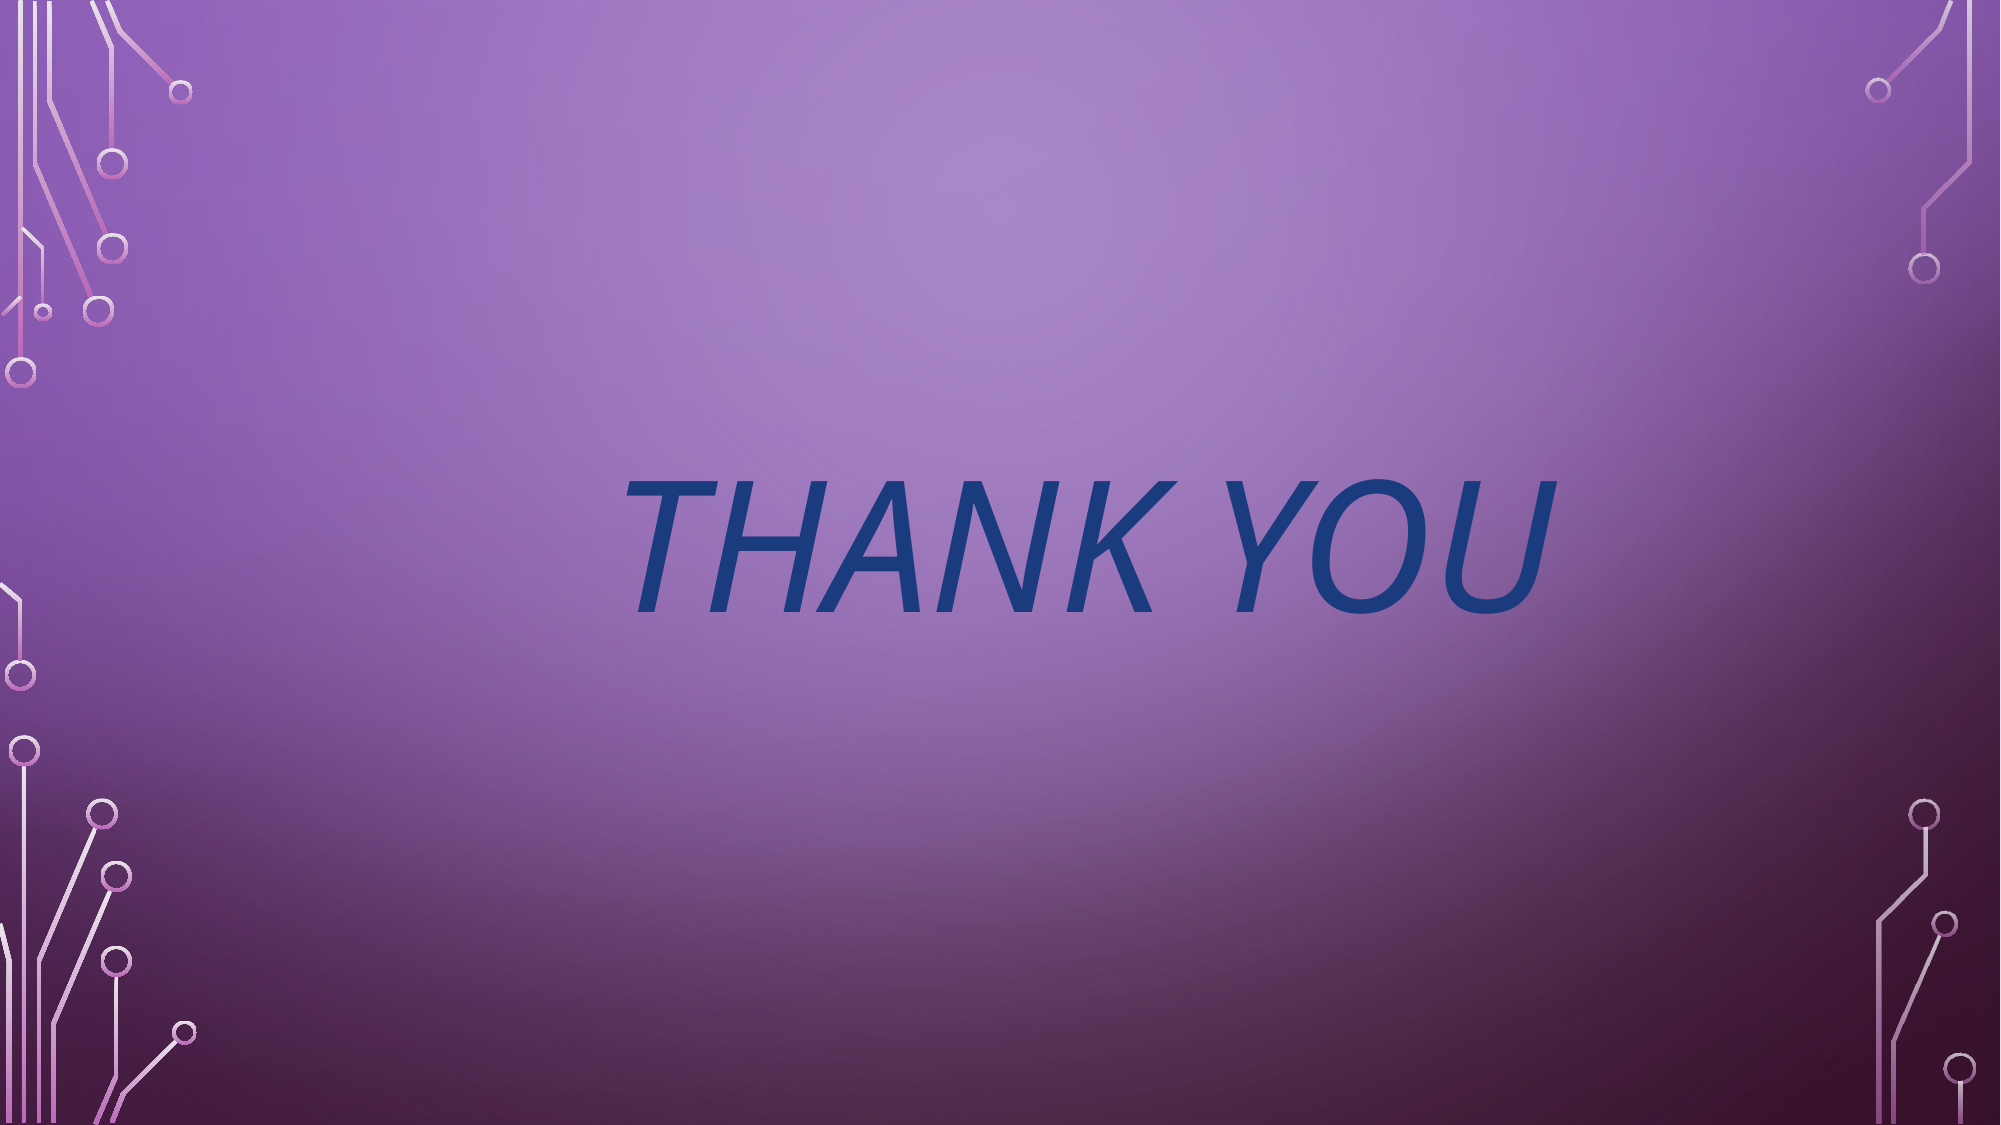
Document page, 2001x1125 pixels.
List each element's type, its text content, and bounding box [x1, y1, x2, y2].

text_box THANK YOU [0, 422, 1571, 657]
